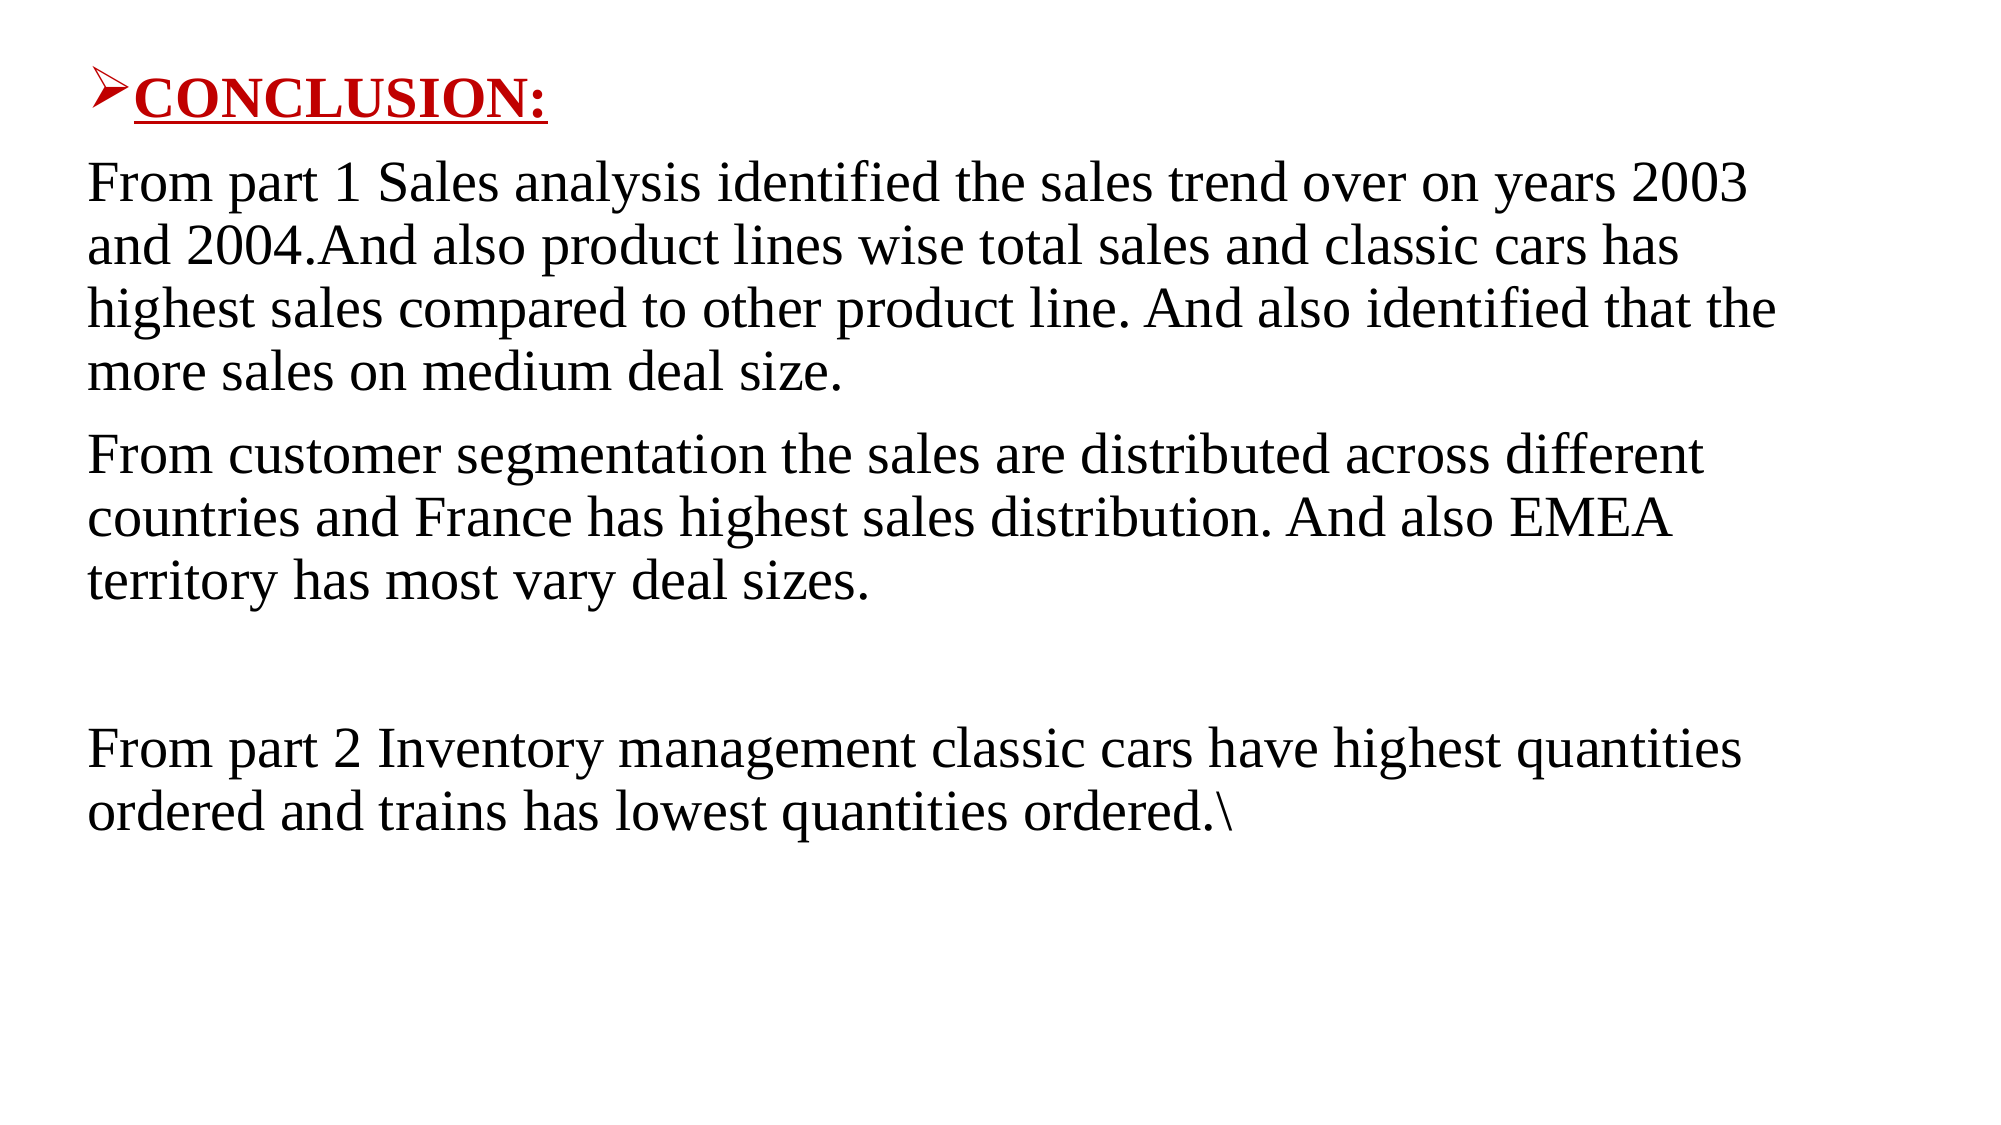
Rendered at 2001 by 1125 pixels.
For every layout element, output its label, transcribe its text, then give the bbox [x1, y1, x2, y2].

list CONCLUSION: From part 1 Sales analysis identified the sales trend over on years 2003 and 2004.And also product lines wise total sales and classic cars has highest sales compared to other product line. And also identified that the more sales on medium deal size. From customer segmentation the sales are distributed across different countries and France has highest sales distribution. And also EMEA territory has most vary deal sizes. From part 2 Inventory management classic cars have highest quantities ordered and trains has lowest quantities ordered.\ [72, 59, 1863, 1014]
